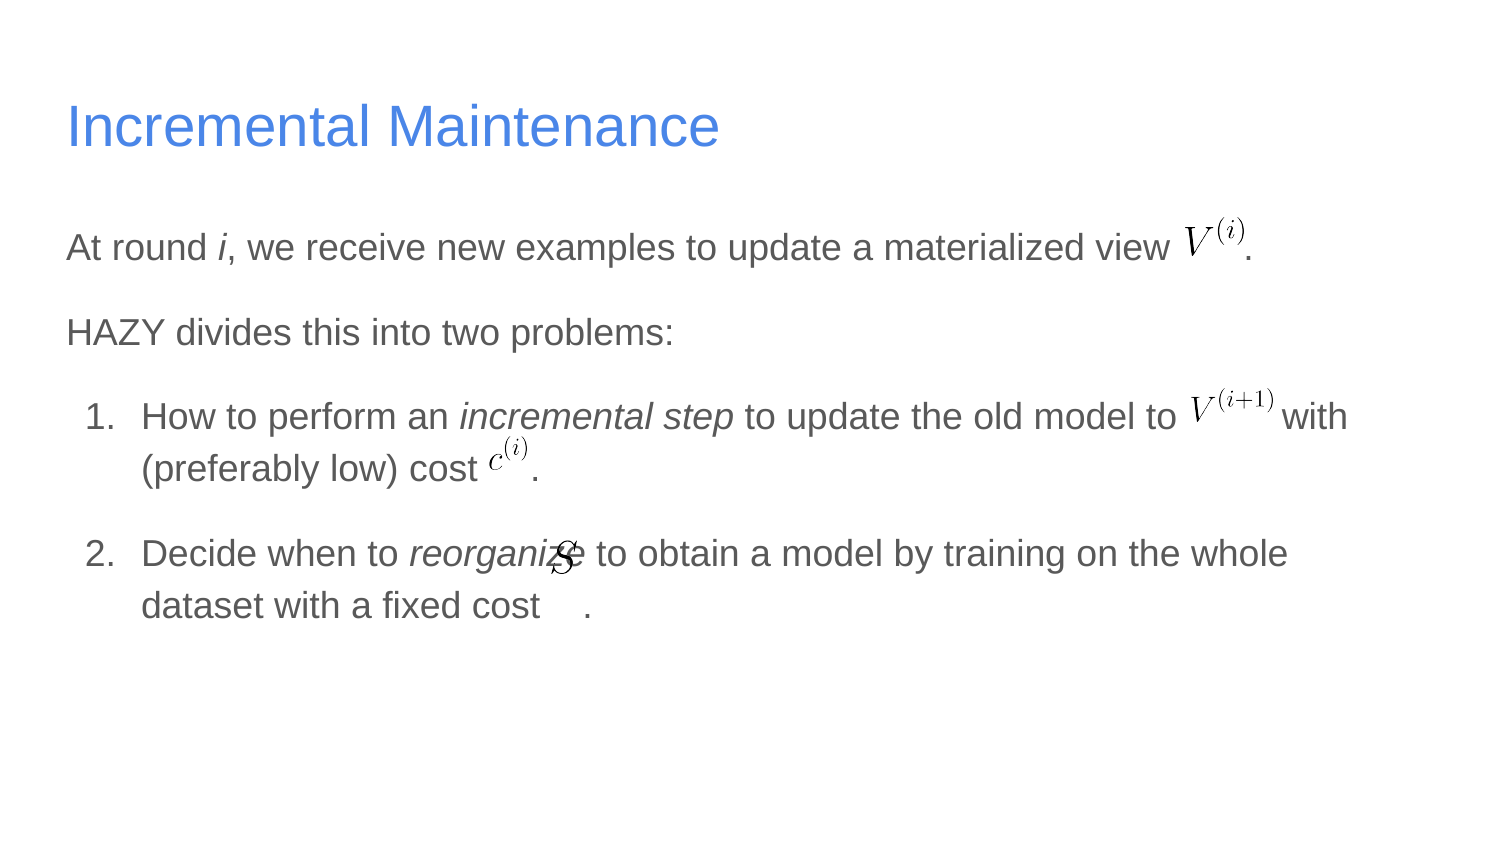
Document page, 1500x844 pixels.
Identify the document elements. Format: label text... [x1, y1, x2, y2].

picture [488, 436, 527, 471]
title Incremental Maintenance [51, 72, 1449, 167]
picture [1185, 217, 1245, 256]
picture [551, 540, 577, 574]
picture [1190, 388, 1273, 422]
list At round i, we receive new examples to update a materialized view . HAZY divides this into two problems: How to perform an incremental step to update the old model to with (preferably low) cost . Decide when to reorganize to obtain a model by training on the whole dataset with a fixed cost . [51, 200, 1376, 762]
